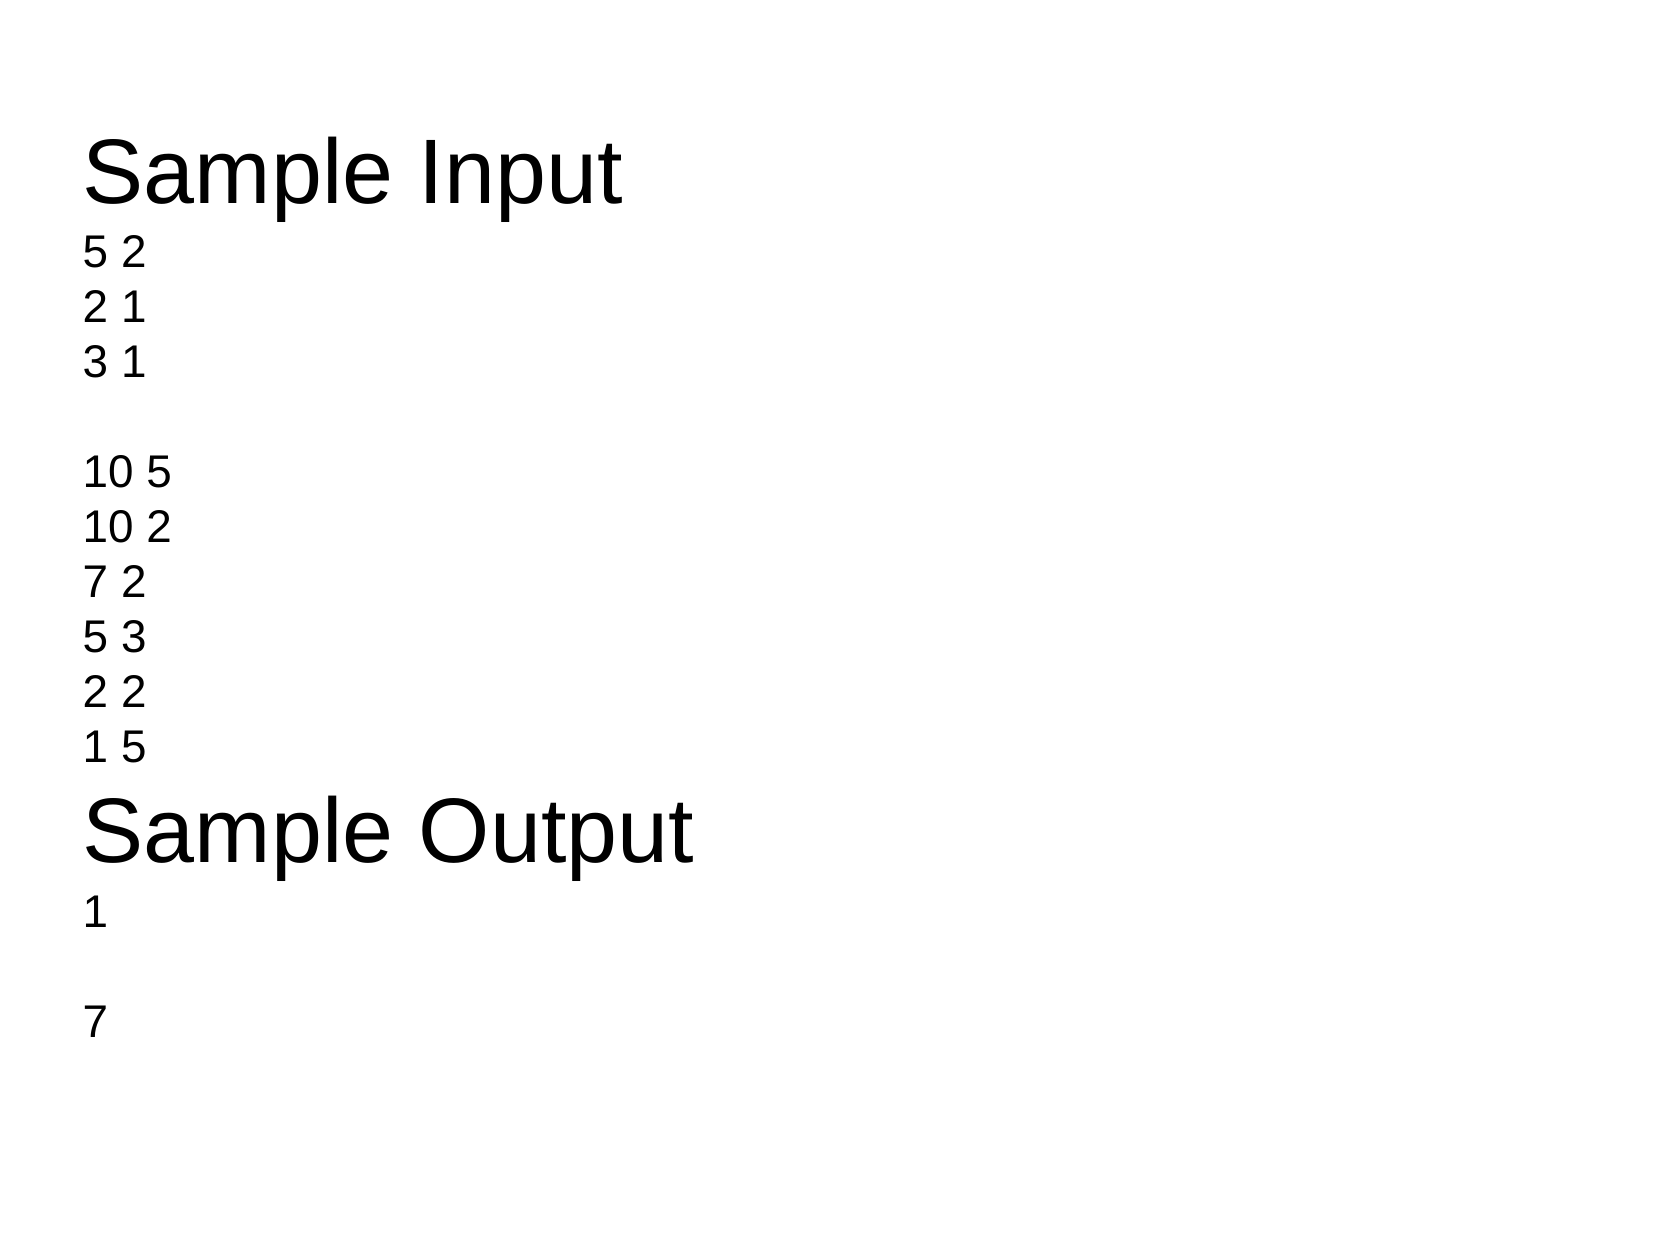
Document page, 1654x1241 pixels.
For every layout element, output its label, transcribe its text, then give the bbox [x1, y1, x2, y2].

text_box Sample Input 5 2 2 1 3 1 10 5 10 2 7 2 5 3 2 2 1 5 Sample Output 1 7 [82, 48, 1571, 1110]
